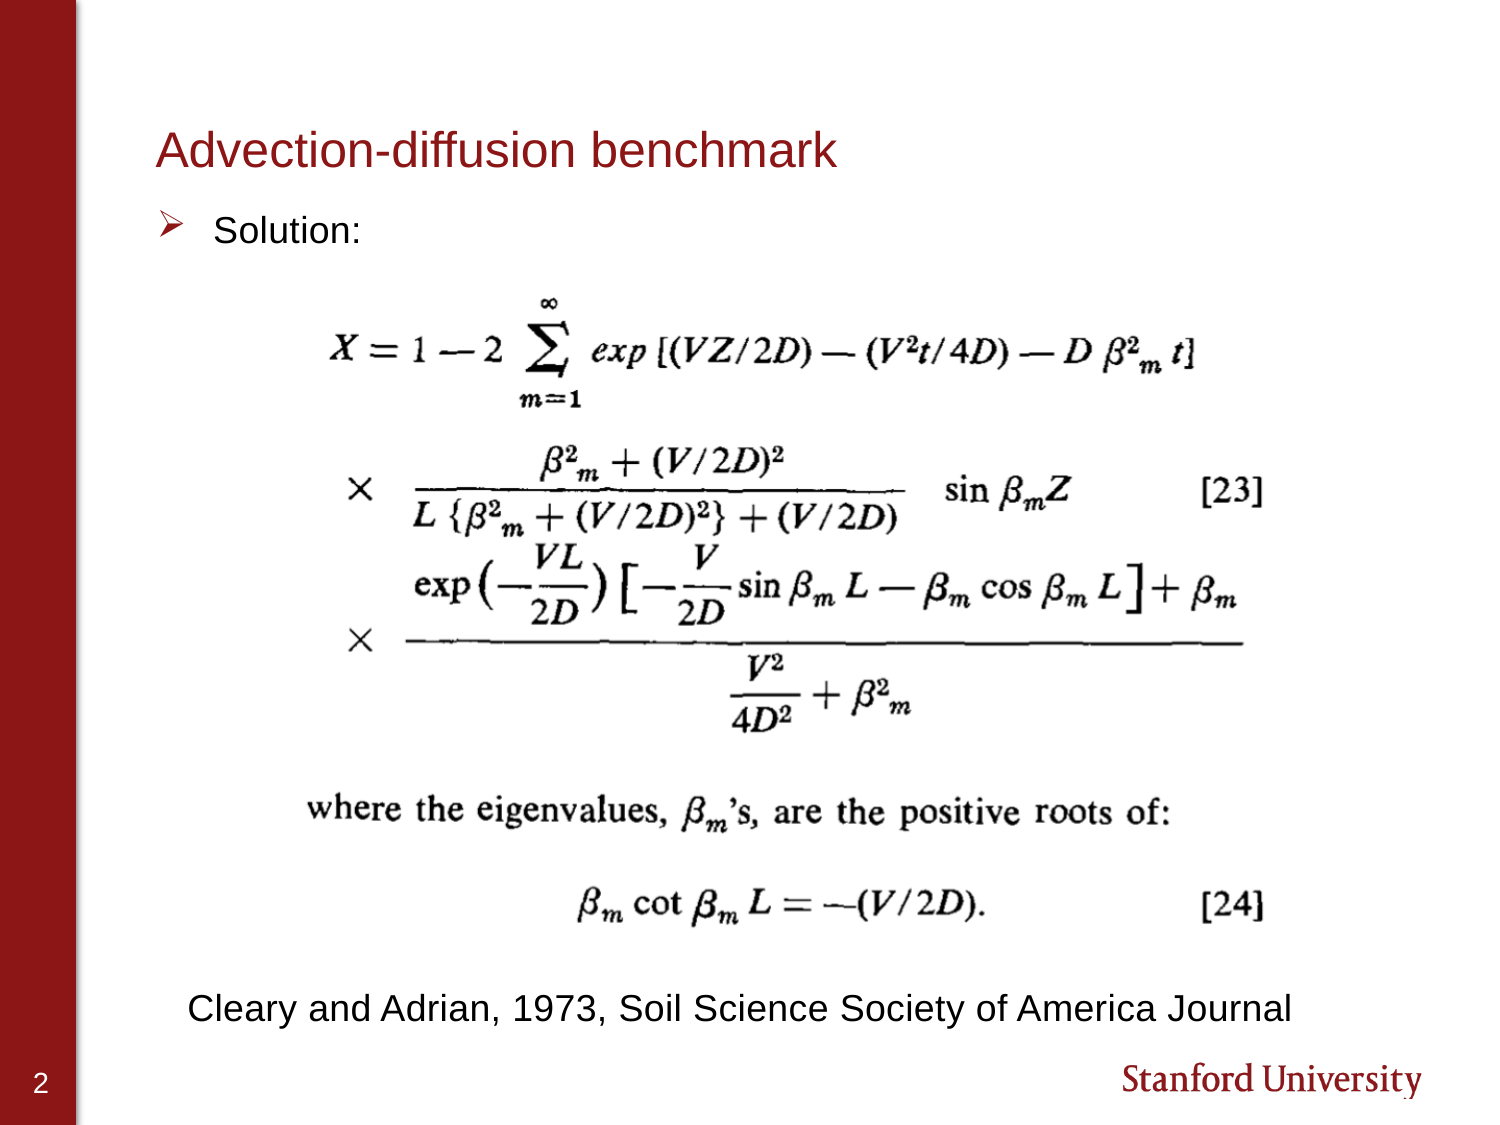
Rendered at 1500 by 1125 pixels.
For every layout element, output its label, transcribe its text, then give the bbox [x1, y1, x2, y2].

title Advection-diffusion benchmark [155, 78, 1420, 186]
picture [261, 269, 1308, 948]
text_box Cleary and Adrian, 1973, Soil Science Society of America Journal [187, 976, 1389, 1125]
list Solution: [156, 198, 1421, 465]
slide_number 2 [17, 1052, 157, 1112]
